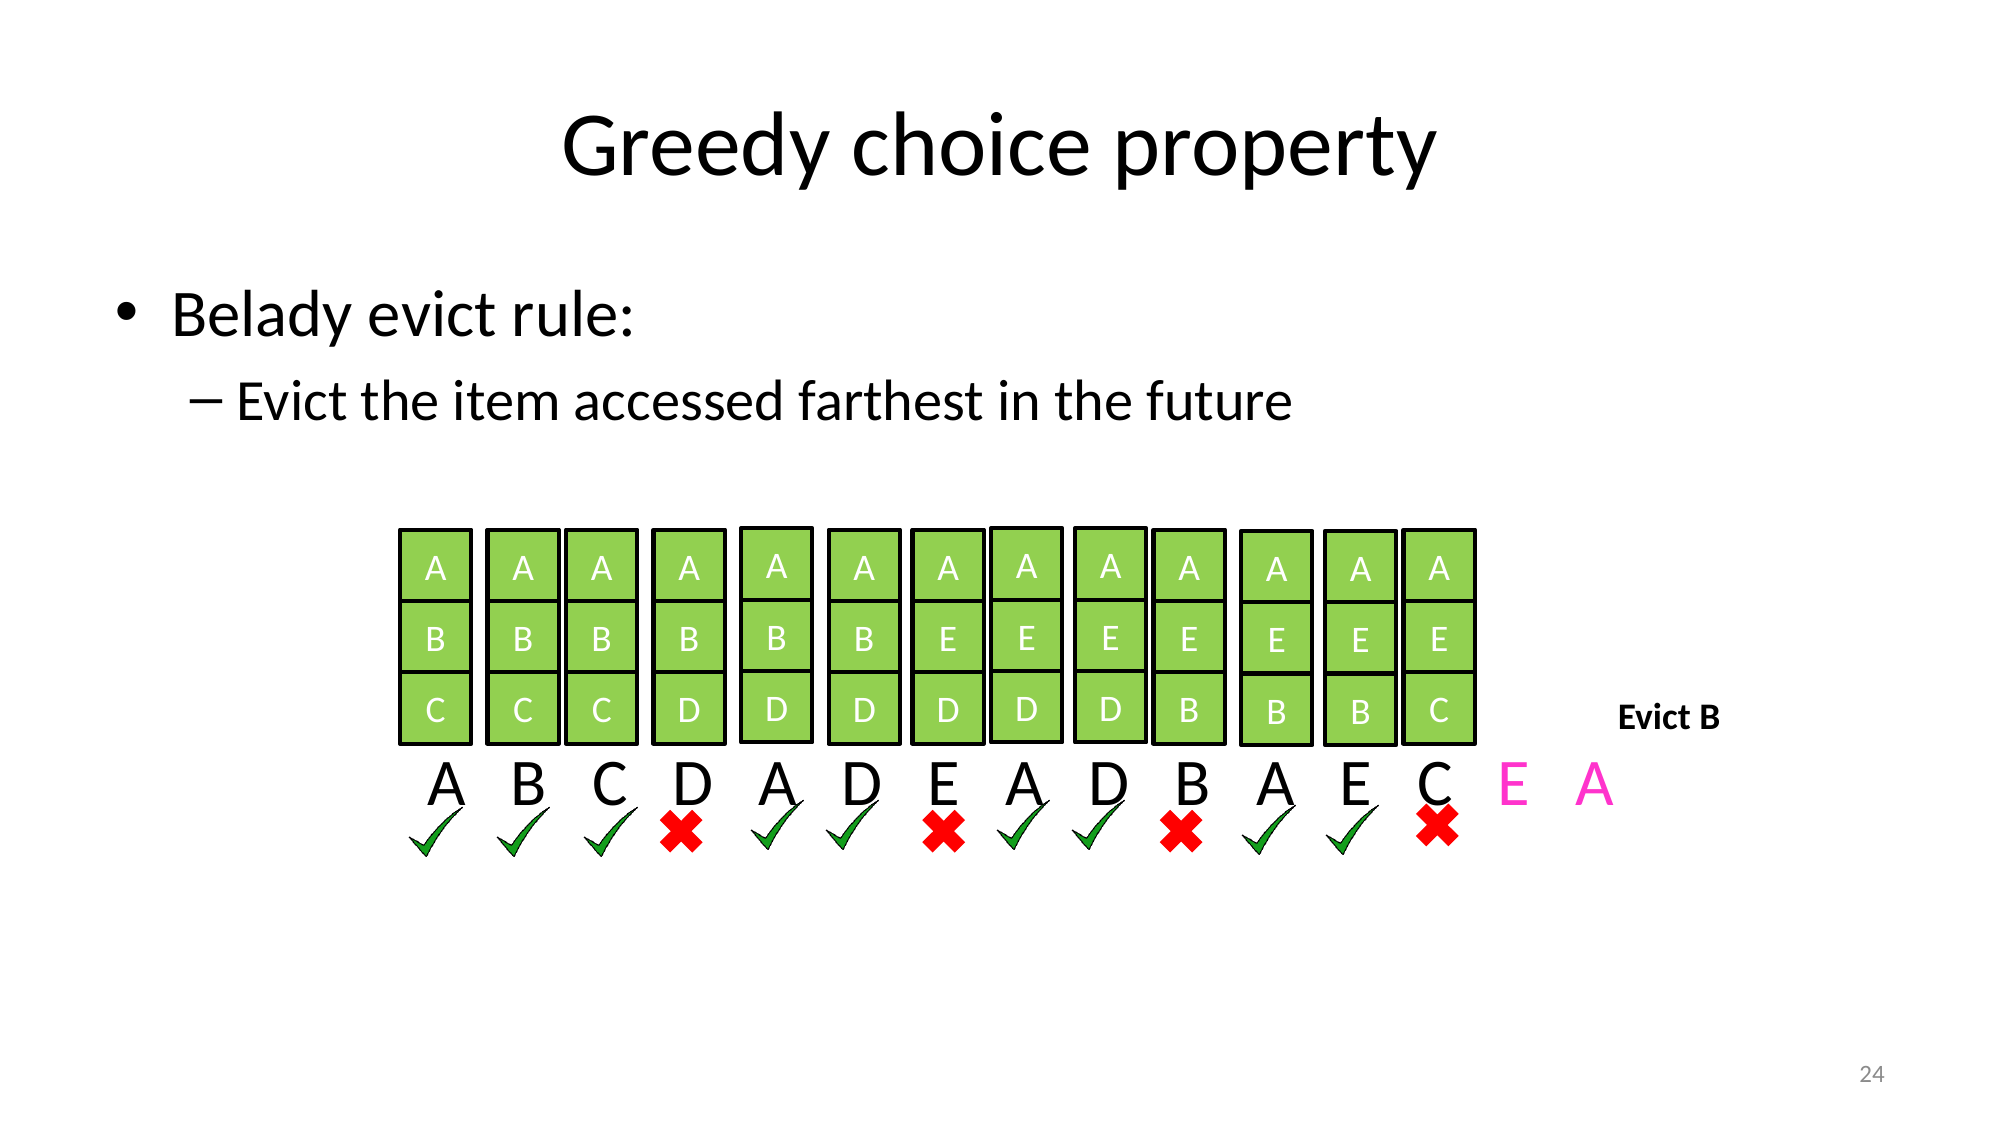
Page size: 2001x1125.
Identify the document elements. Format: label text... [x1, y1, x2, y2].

slide_number 24 [1433, 1042, 1900, 1103]
picture [495, 806, 551, 857]
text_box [912, 529, 985, 744]
picture [824, 799, 880, 851]
text_box [1413, 801, 1461, 849]
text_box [1153, 529, 1226, 744]
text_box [828, 529, 901, 744]
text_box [990, 528, 1063, 743]
title Greedy choice property [99, 45, 1900, 233]
picture [1070, 799, 1126, 851]
list Belady evict rule: Evict the item accessed farthest in the future [99, 262, 1900, 1005]
text_box [1157, 807, 1205, 855]
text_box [1240, 530, 1313, 746]
picture [583, 806, 638, 857]
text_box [740, 528, 813, 743]
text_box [565, 529, 638, 744]
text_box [399, 529, 472, 744]
picture [408, 806, 463, 857]
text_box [653, 529, 726, 744]
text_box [1403, 529, 1476, 744]
text_box Evict B [1603, 684, 1775, 745]
picture [995, 799, 1051, 851]
picture [1240, 804, 1296, 856]
picture [1324, 804, 1380, 856]
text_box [1074, 528, 1147, 743]
text_box [920, 807, 968, 855]
text_box [657, 807, 705, 855]
text_box A B C D A D E A D B A E C E A [412, 731, 1629, 826]
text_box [487, 529, 559, 744]
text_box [1324, 530, 1397, 746]
picture [749, 799, 805, 851]
